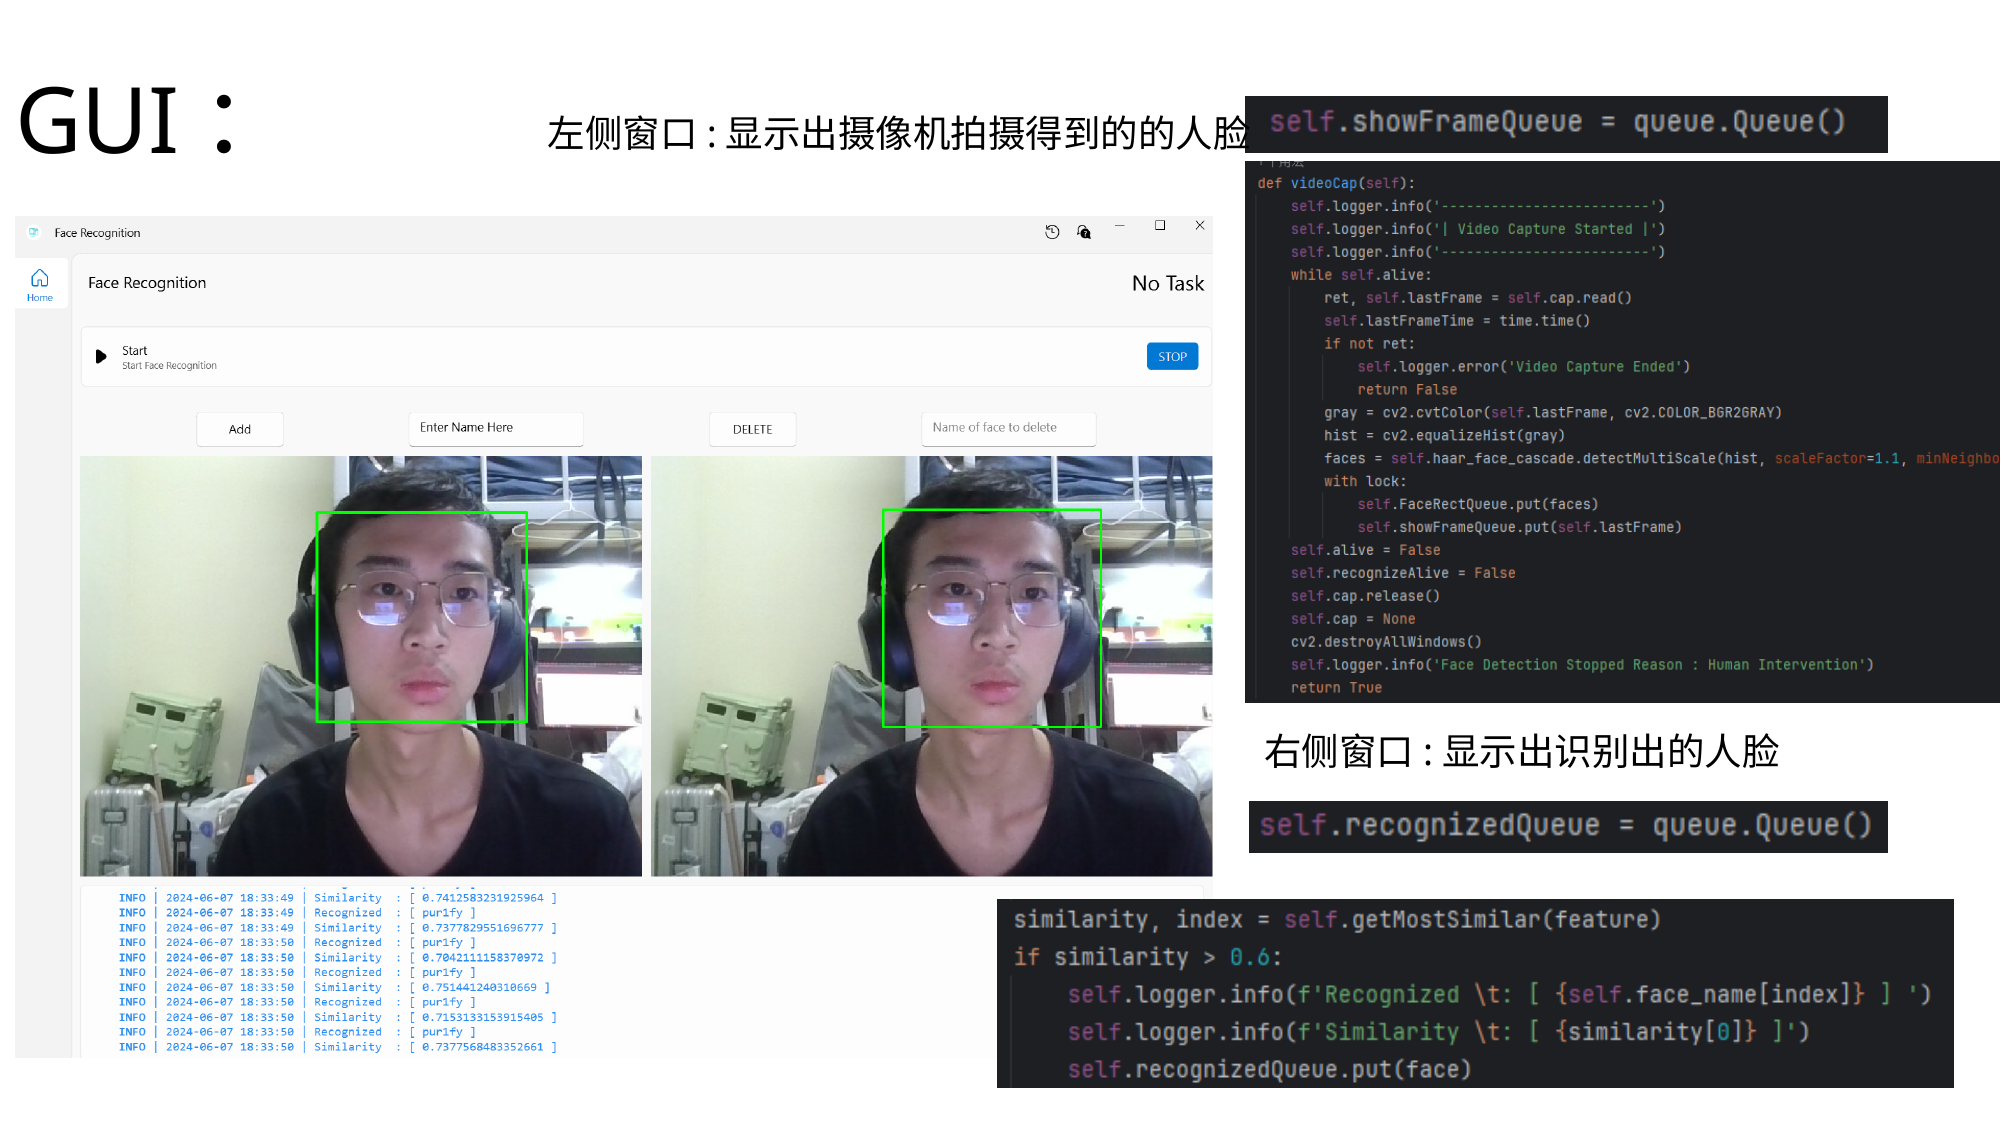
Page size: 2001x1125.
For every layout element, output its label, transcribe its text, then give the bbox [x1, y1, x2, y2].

text_box 左侧窗口:显示出摄像机拍摄得到的的人脸 [533, 102, 1699, 163]
picture [1245, 95, 1888, 153]
picture [15, 215, 1955, 1088]
title GUI： [0, 15, 1725, 233]
text_box 右侧窗口:显示出识别出的人脸 [1249, 720, 2000, 781]
picture [1248, 801, 1888, 854]
picture [1245, 160, 2000, 704]
